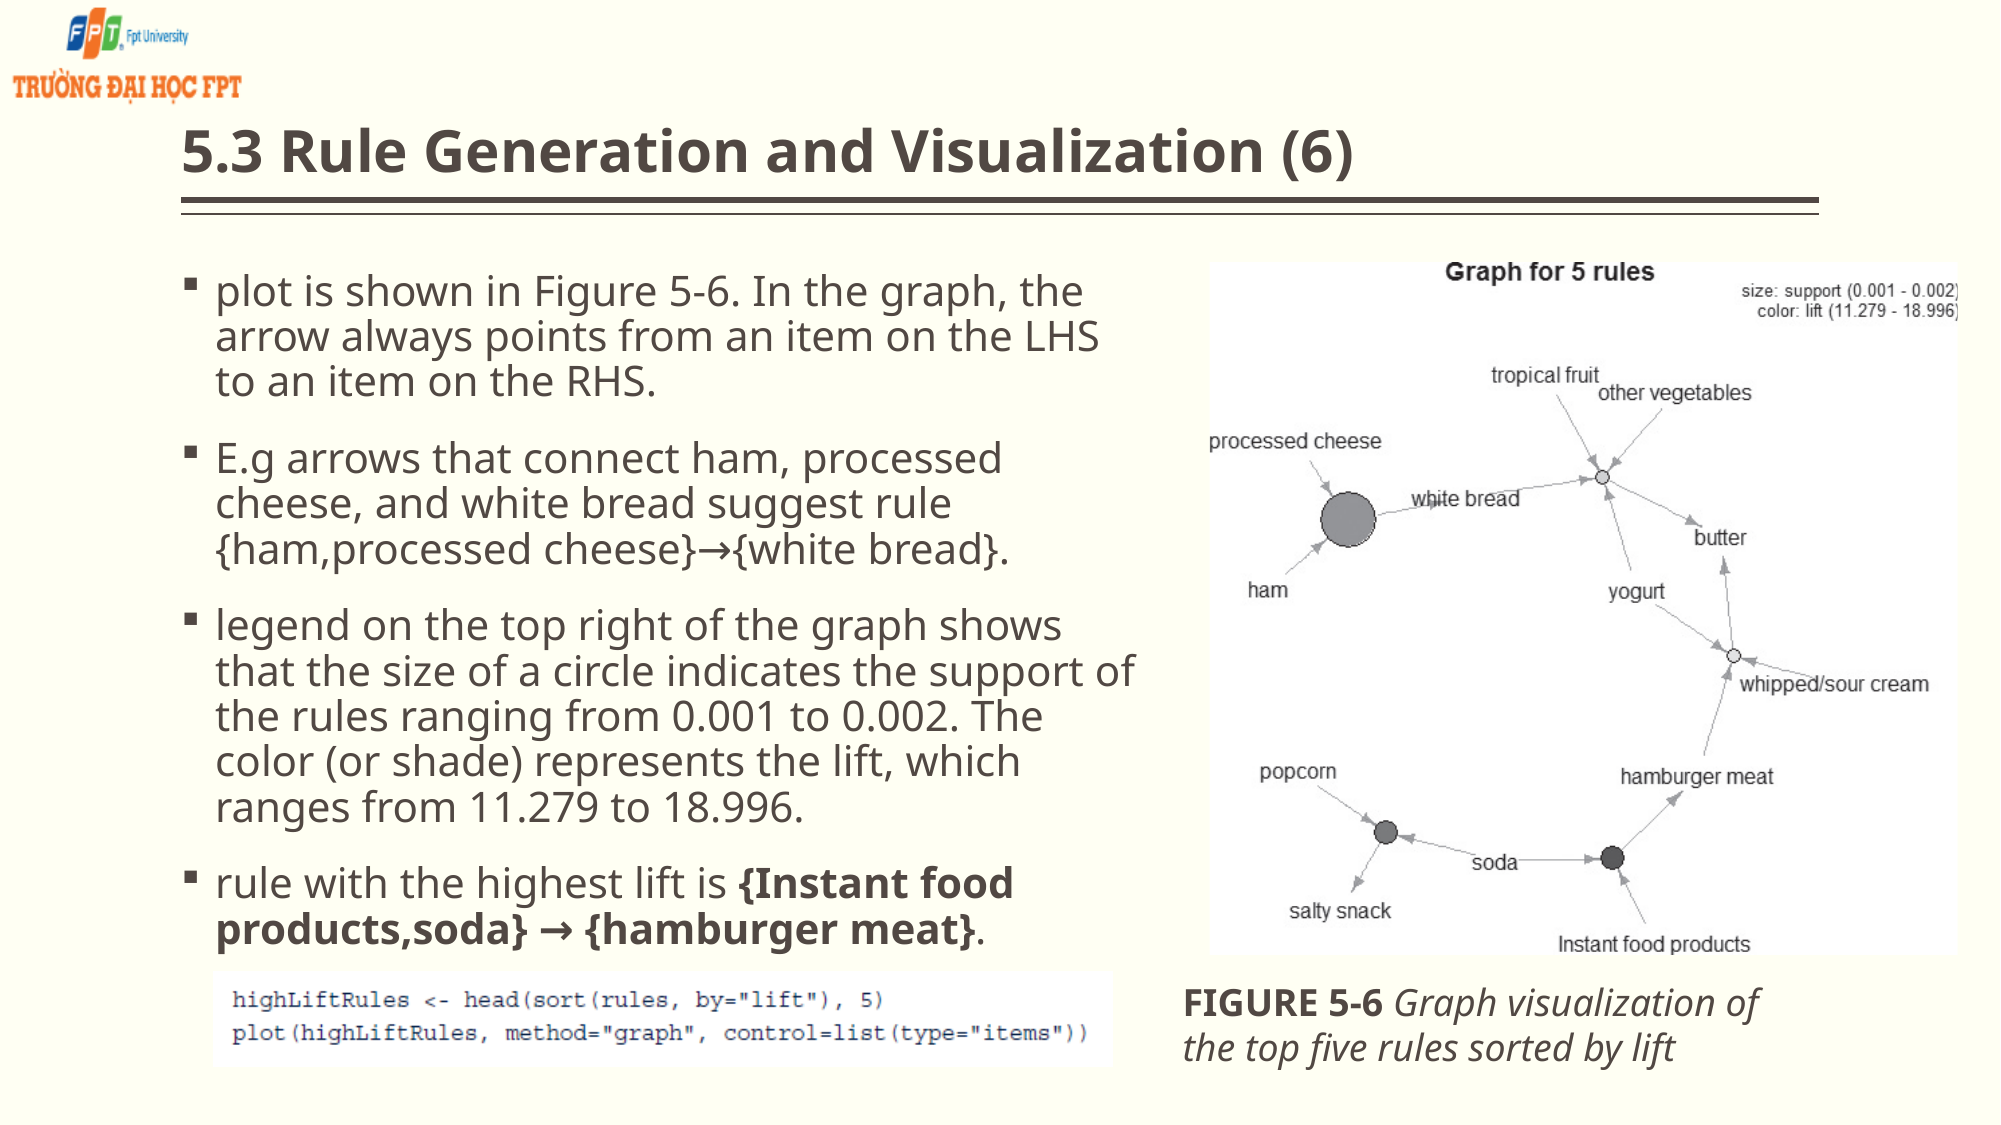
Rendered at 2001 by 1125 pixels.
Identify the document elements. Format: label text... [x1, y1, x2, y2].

picture [1209, 262, 1958, 955]
title 5.3 Rule Generation and Visualization (6) [181, 12, 1934, 193]
picture [5, 2, 261, 117]
text_box FIGURE 5-6 Graph visualization of the top five rules sorted by lift [1167, 971, 1819, 1076]
picture [213, 971, 1113, 1067]
list plot is shown in Figure 5-6. In the graph, the arrow always points from an item on the LHS to an item on the RHS. E.g arrows that connect ham, processed cheese, and white bread suggest rule {ham,processed cheese}→{white bread}. legend on the top right of the graph shows that the size of a circle indicates the support of the rules ranging from 0.001 to 0.002. The color (or shade) represents the lift, which ranges from 11.279 to 18.996. rule with the highest lift is {Instant food products,soda} → {hamburger meat}. [181, 262, 1145, 972]
